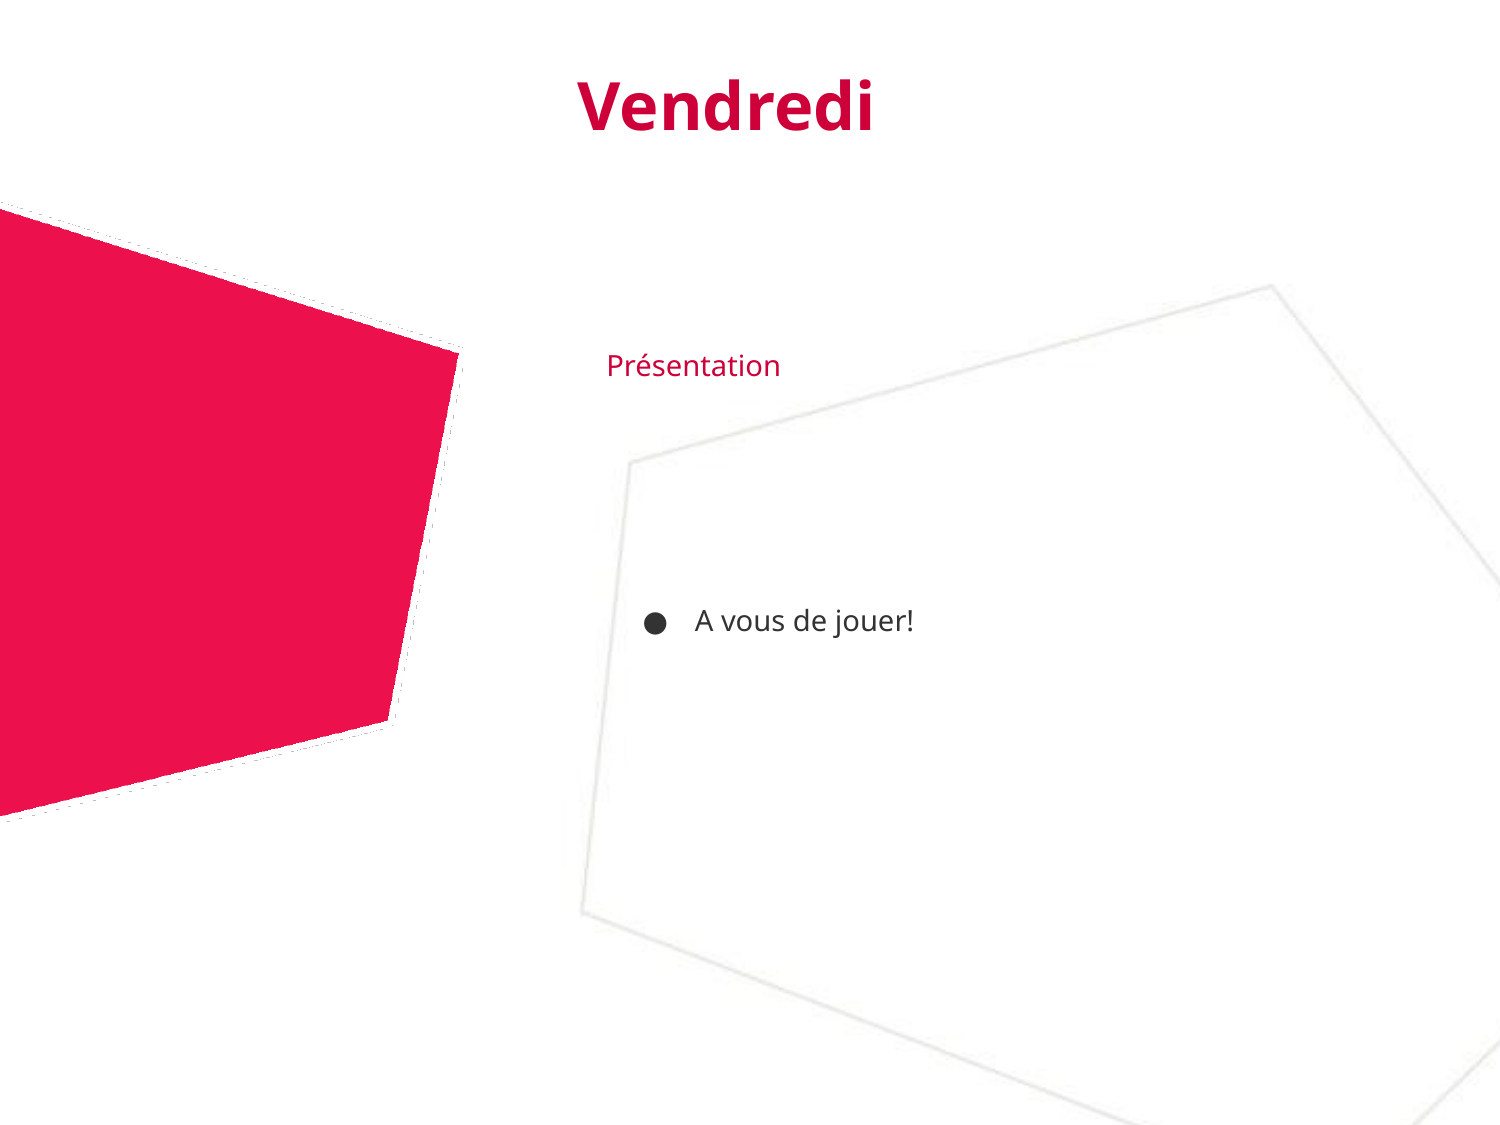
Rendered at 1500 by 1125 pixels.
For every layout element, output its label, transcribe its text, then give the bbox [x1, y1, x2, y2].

picture [0, 190, 463, 869]
picture [562, 268, 1500, 1125]
text_box Vendredi [562, 56, 1354, 140]
